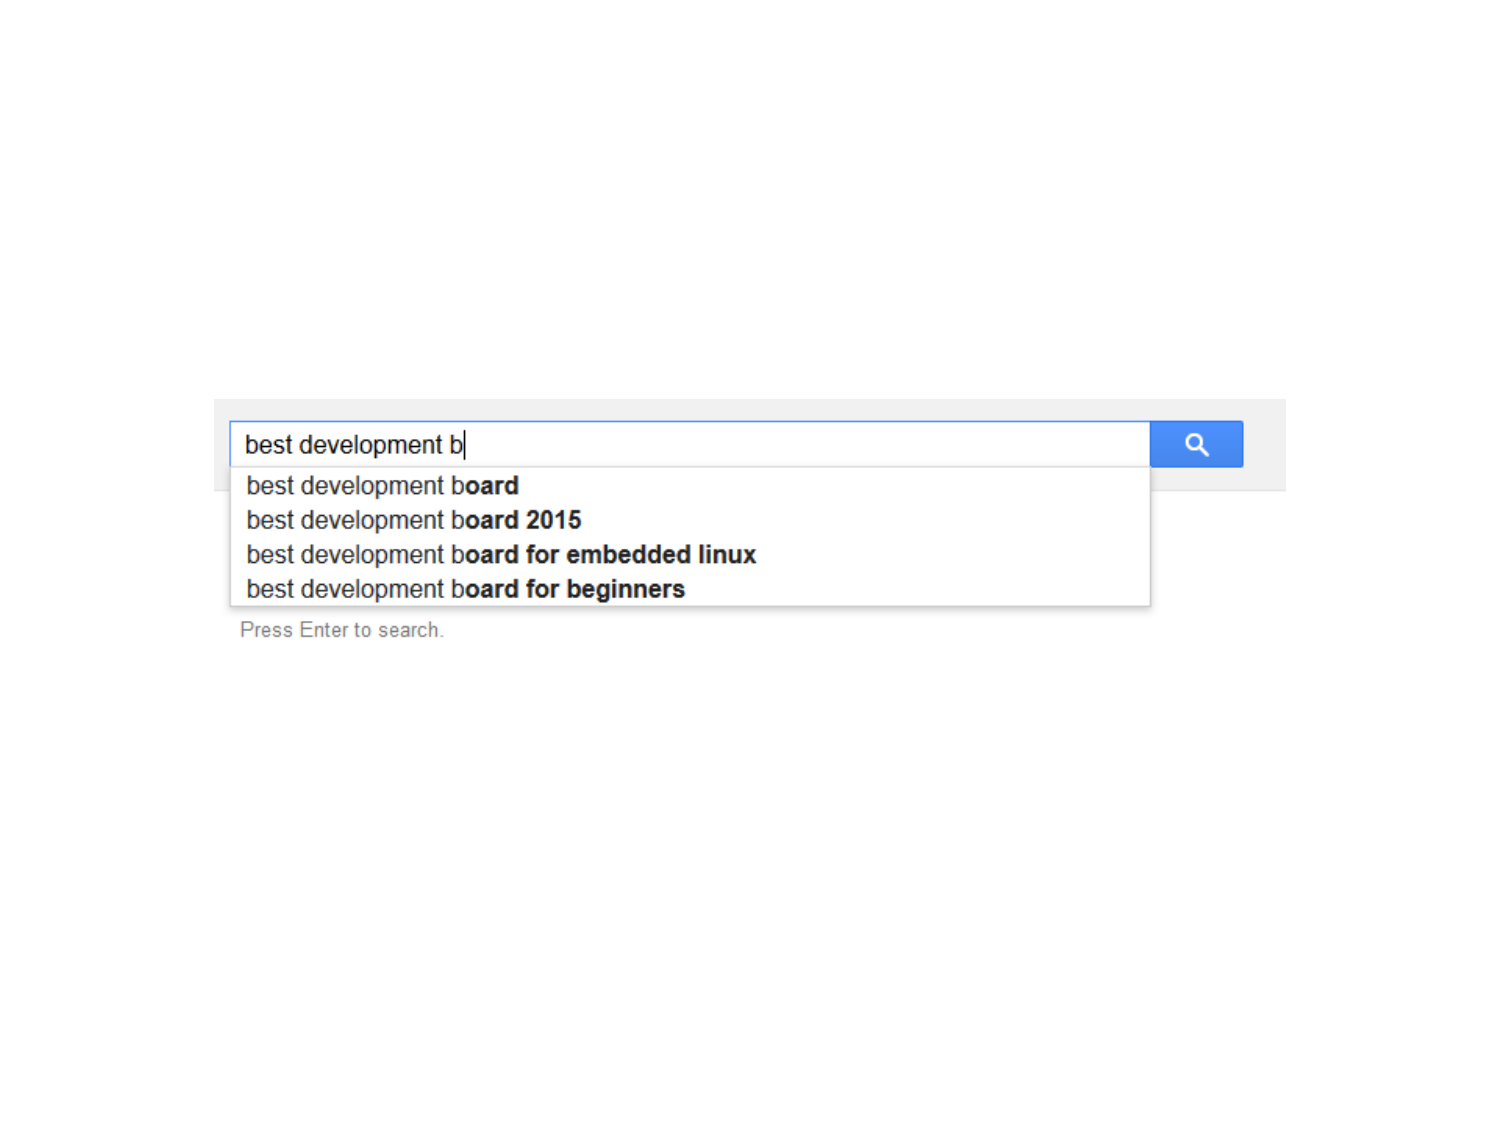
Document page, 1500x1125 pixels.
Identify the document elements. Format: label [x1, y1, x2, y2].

picture [213, 399, 1287, 726]
